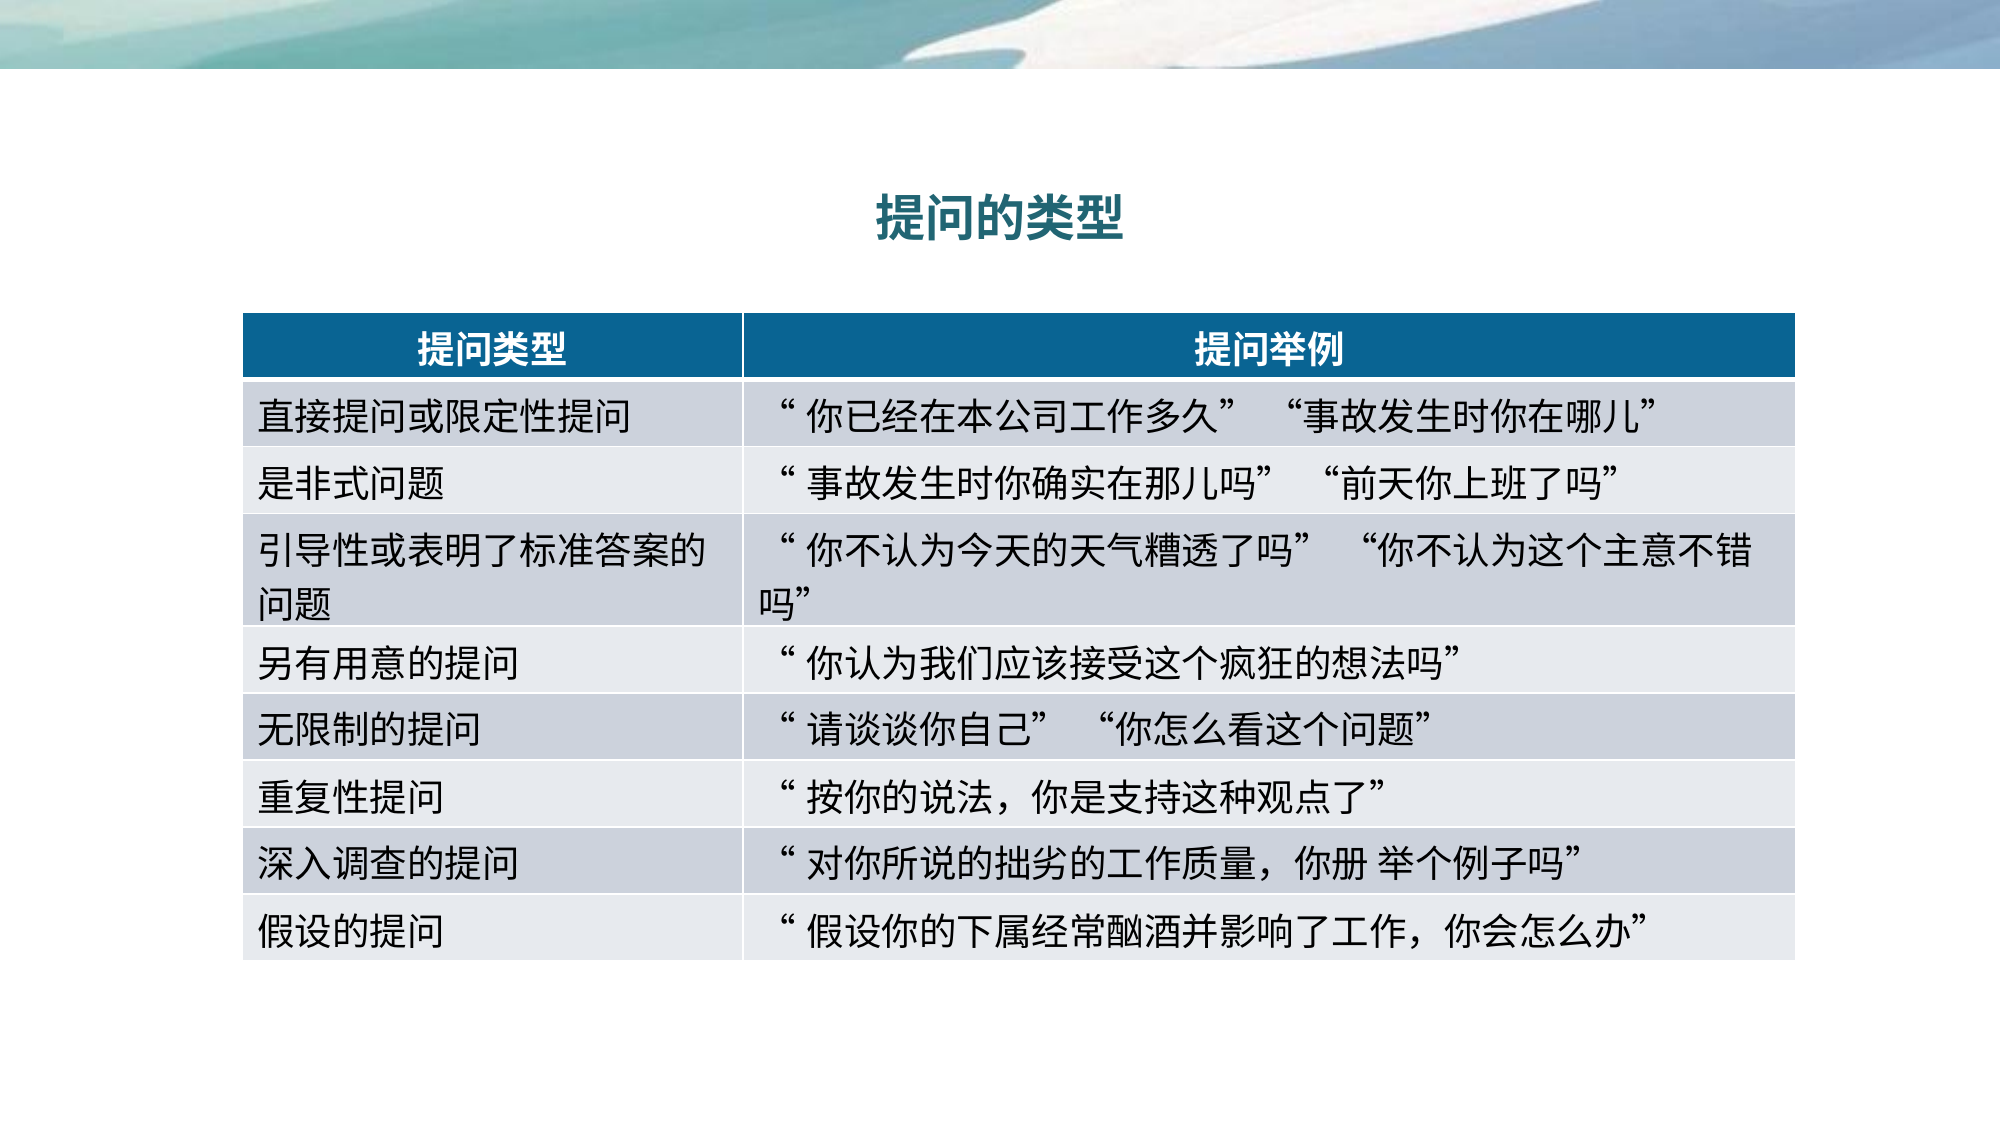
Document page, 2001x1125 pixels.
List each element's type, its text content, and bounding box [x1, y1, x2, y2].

picture [0, 0, 2000, 69]
table_cell “请谈谈你自己” “你怎么看这个问题” [744, 694, 1795, 759]
table_header 提问举例 [744, 313, 1795, 377]
table_cell “事故发生时你确实在那儿吗” “前天你上班了吗” [744, 447, 1795, 513]
table_cell 另有用意的提问 [243, 627, 742, 692]
table_cell 引导性或表明了标准答案的 问题 [243, 514, 742, 625]
table_cell 无限制的提问 [243, 694, 742, 759]
table_header 提问类型 [243, 313, 742, 377]
table_cell “你已经在本公司工作多久” “事故发生时你在哪儿” [744, 382, 1795, 446]
table_cell “你认为我们应该接受这个疯狂的想法吗” [744, 627, 1795, 692]
table_cell “假设你的下属经常酗酒并影响了工作，你会怎么办” [744, 895, 1795, 960]
table_cell “你不认为今天的天气糟透了吗” “你不认为这个主意不错吗” [744, 514, 1795, 625]
table_cell “对你所说的拙劣的工作质量，你册 举个例子吗” [744, 828, 1795, 893]
table_cell 重复性提问 [243, 761, 742, 826]
table_cell 直接提问或限定性提问 [243, 382, 742, 446]
table_cell 是非式问题 [243, 447, 742, 513]
table_cell “按你的说法，你是支持这种观点了” [744, 761, 1795, 826]
table_cell 假设的提问 [243, 895, 742, 960]
text_box 提问的类型 [515, 178, 1485, 254]
table_cell 深入调查的提问 [243, 828, 742, 893]
